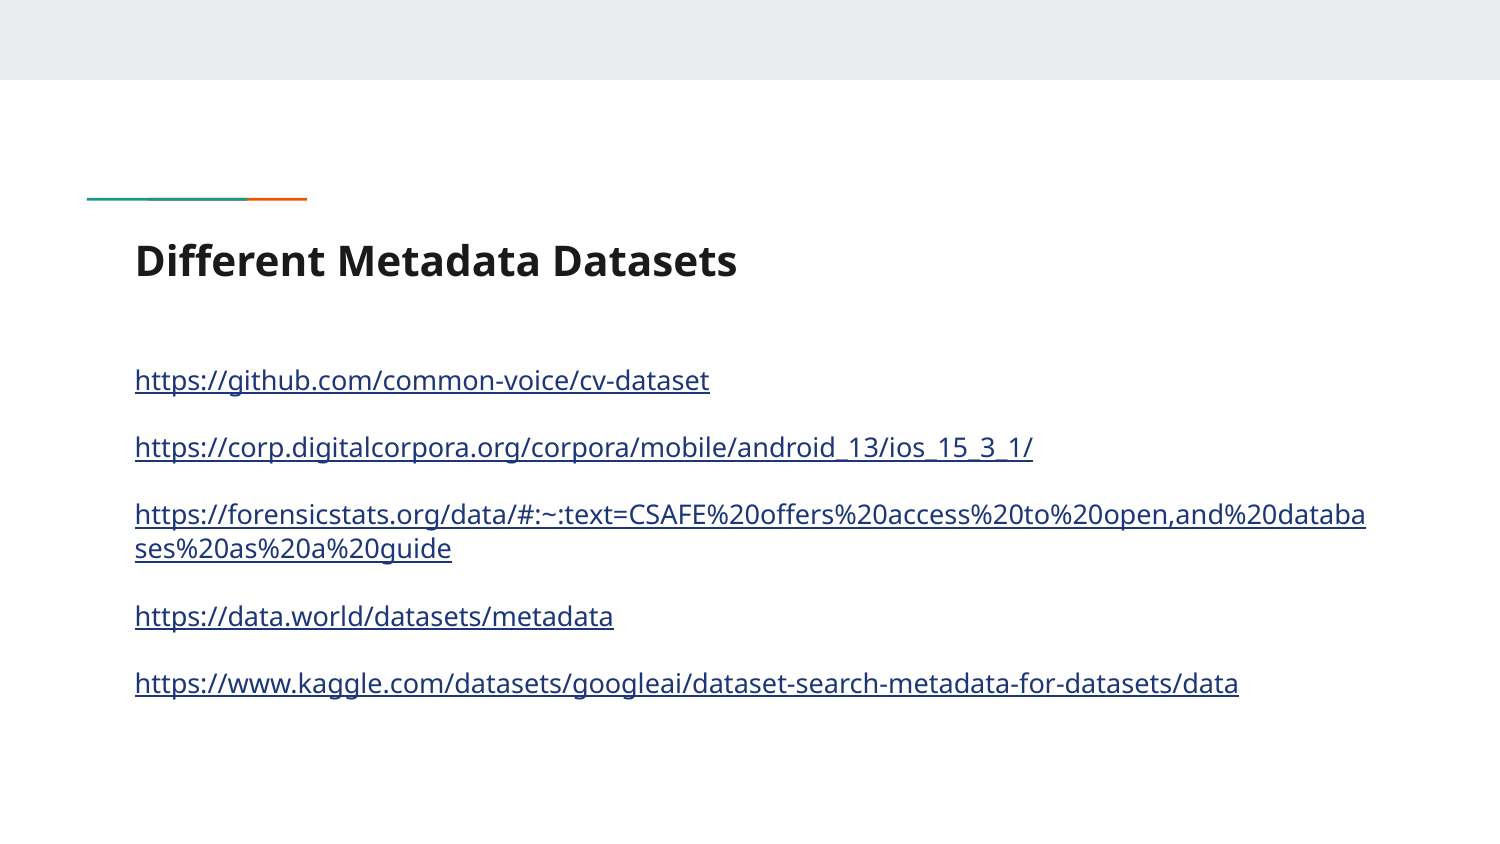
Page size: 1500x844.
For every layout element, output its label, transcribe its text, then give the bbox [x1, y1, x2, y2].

title Different Metadata Datasets [119, 216, 1381, 305]
list https://github.com/common-voice/cv-dataset https://corp.digitalcorpora.org/corpora/mobile/android_13/ios_15_3_1/ https://forensicstats.org/data/#:~:text=CSAFE%20offers%20access%20to%20open,and%20databases%20as%20a%20guide https://data.world/datasets/metadata https://www.kaggle.com/datasets/googleai/dataset-search-metadata-for-datasets/data [119, 341, 1381, 712]
